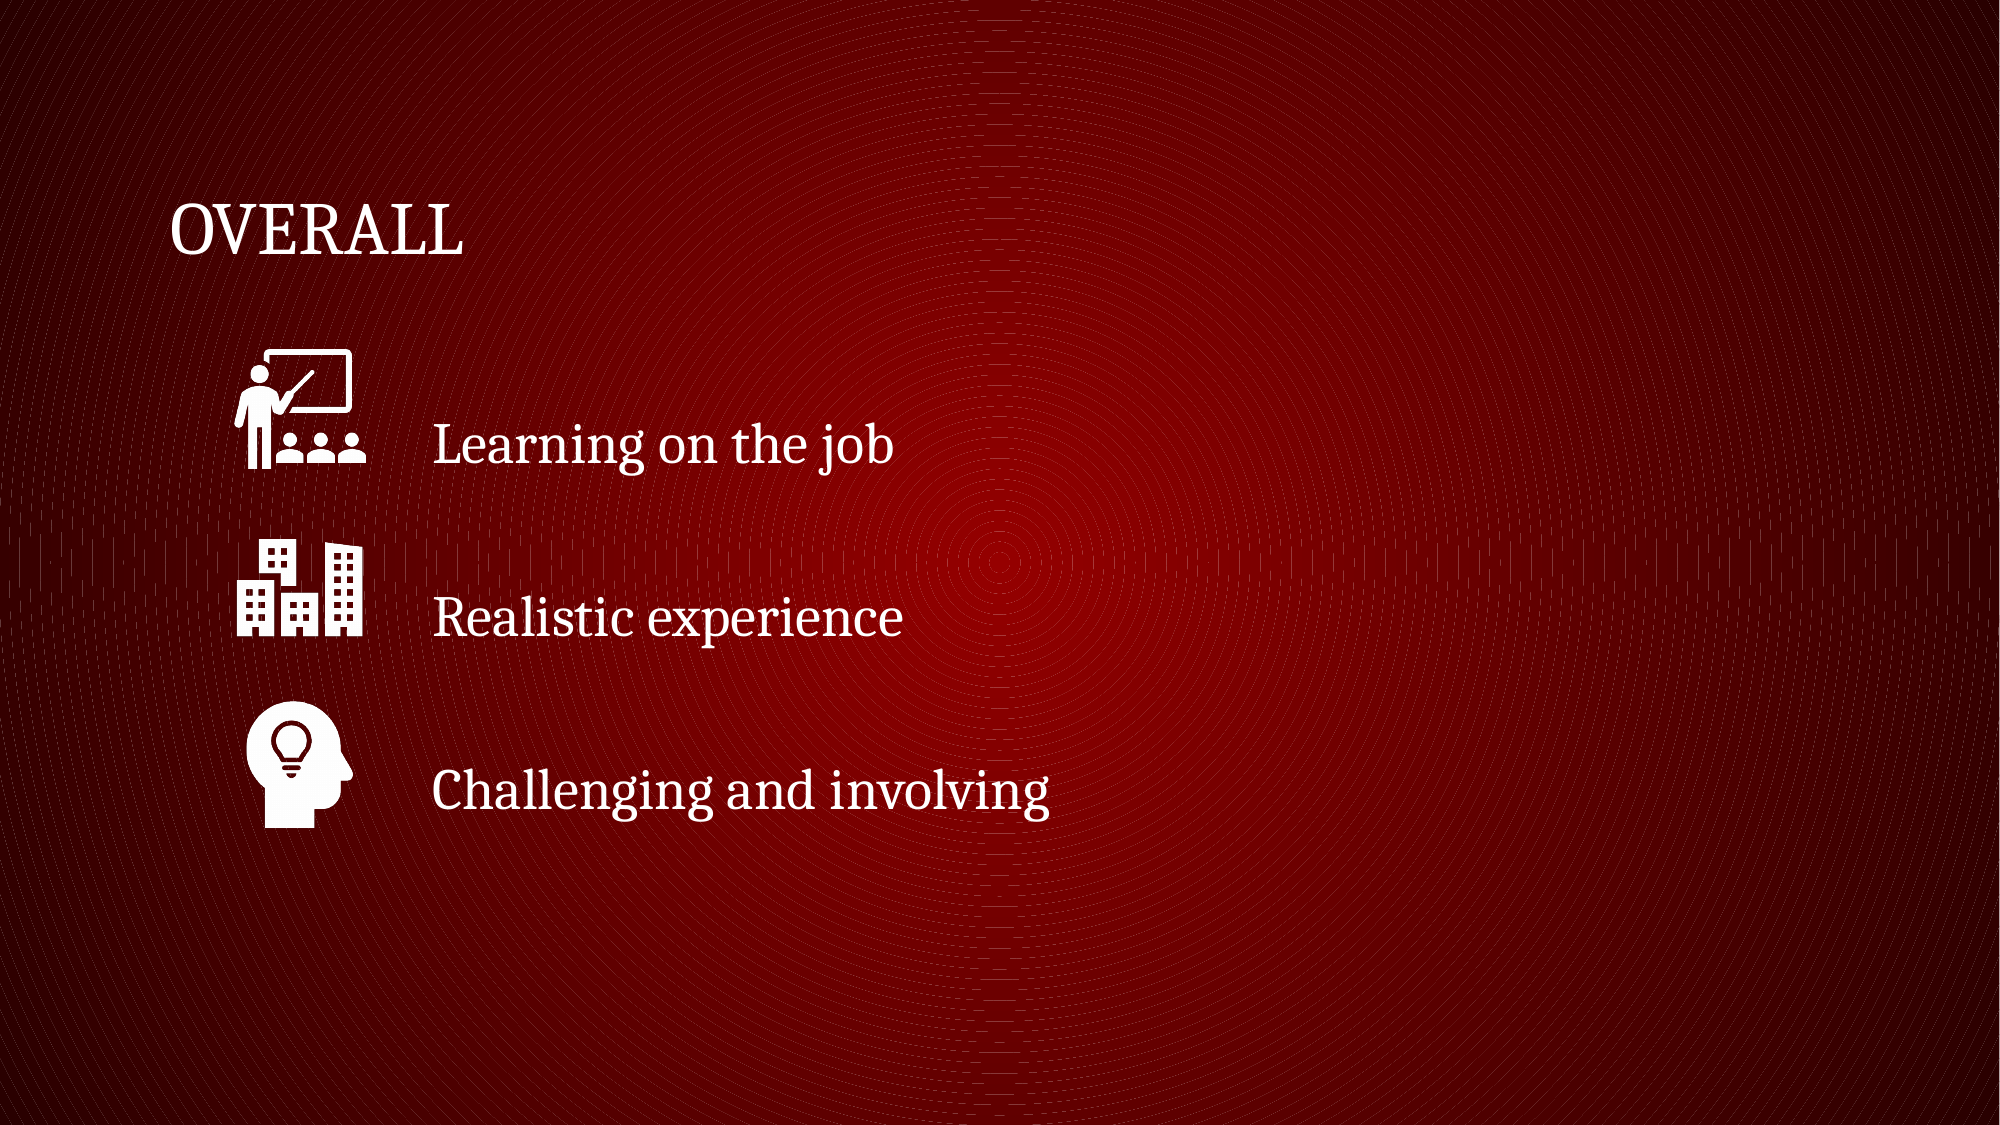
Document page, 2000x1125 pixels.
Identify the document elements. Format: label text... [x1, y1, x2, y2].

list Learning on the job Realistic experience Challenging and involving [412, 324, 1650, 942]
picture [225, 332, 376, 483]
picture [223, 692, 376, 844]
picture [223, 511, 376, 663]
title Overall [149, 79, 1850, 280]
